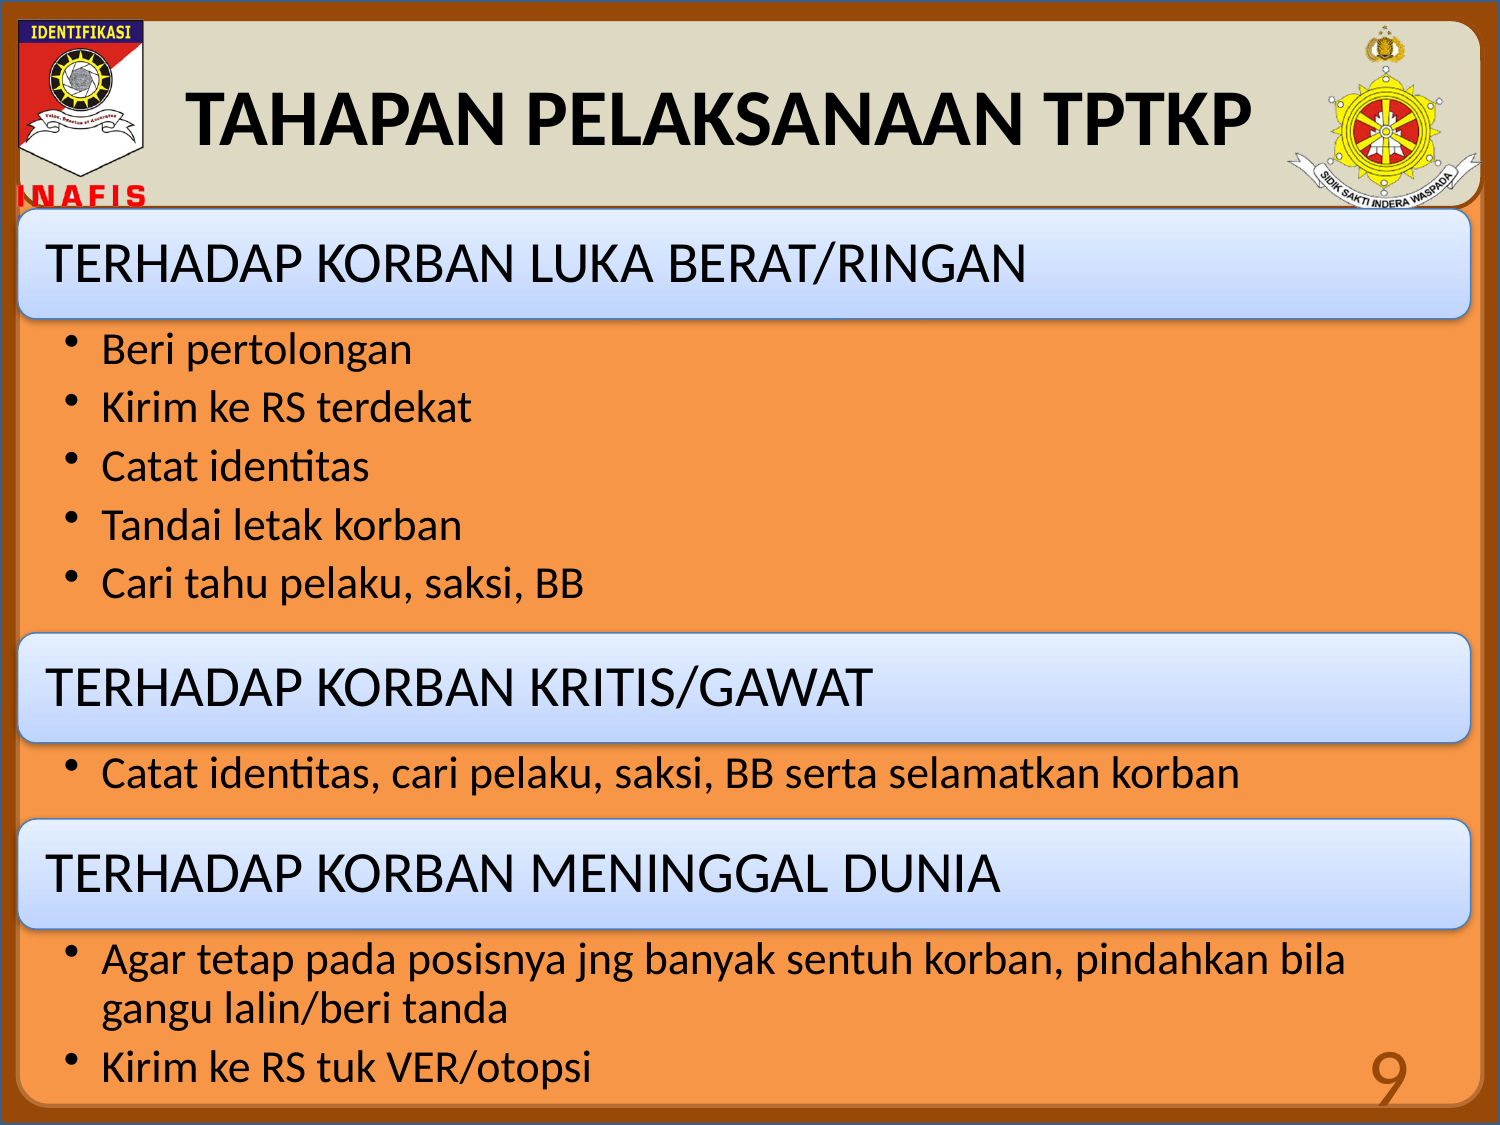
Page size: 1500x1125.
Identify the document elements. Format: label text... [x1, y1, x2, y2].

picture [17, 19, 145, 207]
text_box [17, 207, 1471, 1107]
text_box TAHAPAN PELAKSANAAN TPTKP [147, 19, 1294, 205]
picture [1294, 24, 1483, 217]
